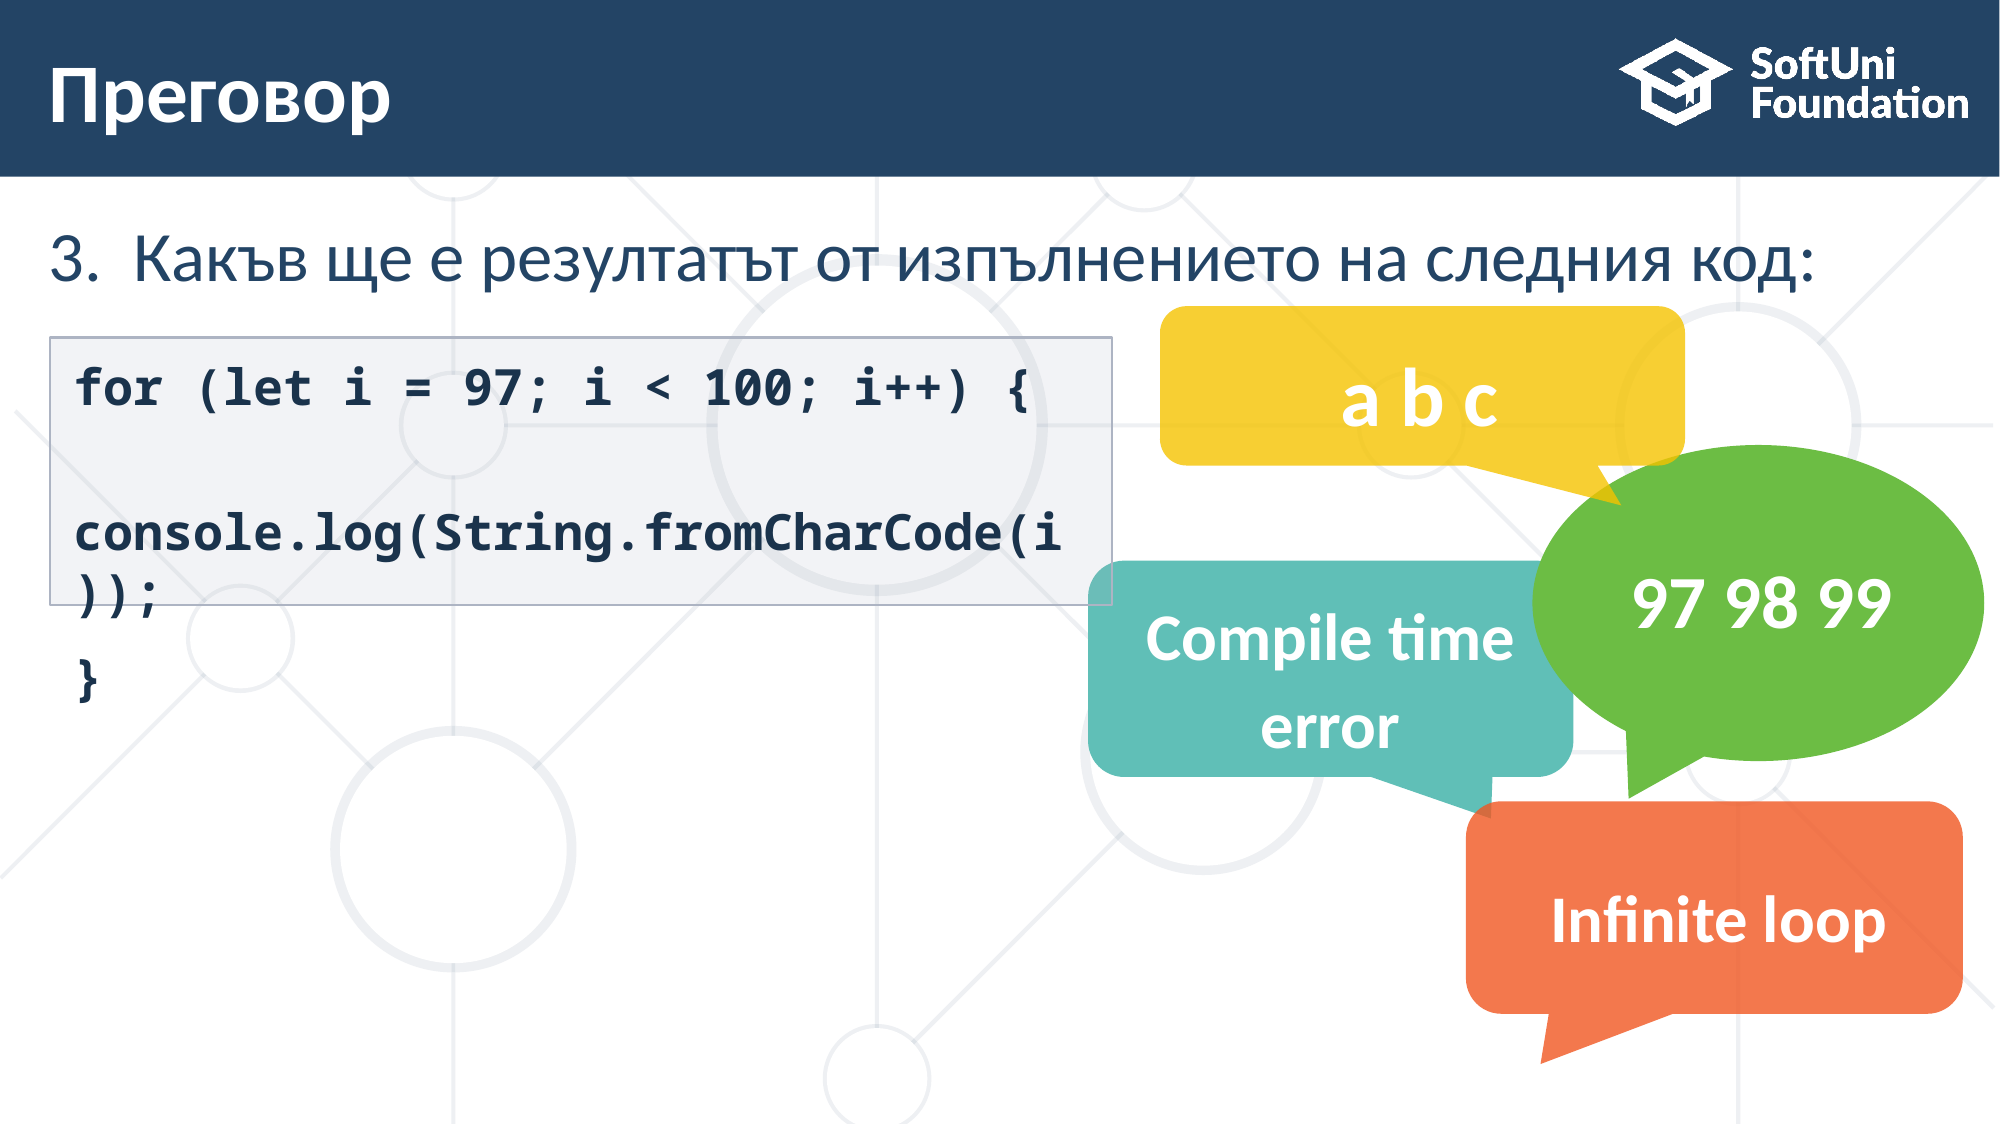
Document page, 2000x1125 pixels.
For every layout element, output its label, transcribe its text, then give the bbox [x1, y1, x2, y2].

picture [1618, 38, 1968, 126]
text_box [1531, 444, 2000, 762]
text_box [1465, 801, 2000, 1015]
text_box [1087, 560, 1574, 778]
list Какъв ще е резултатът от изпълнението на следния код: [31, 200, 1969, 1051]
list for (let i = 97; i < 100; i++) { console.log(String.fromCharCode(i)); } [49, 336, 1113, 606]
title Преговор [31, 16, 1591, 162]
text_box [1159, 305, 1686, 466]
